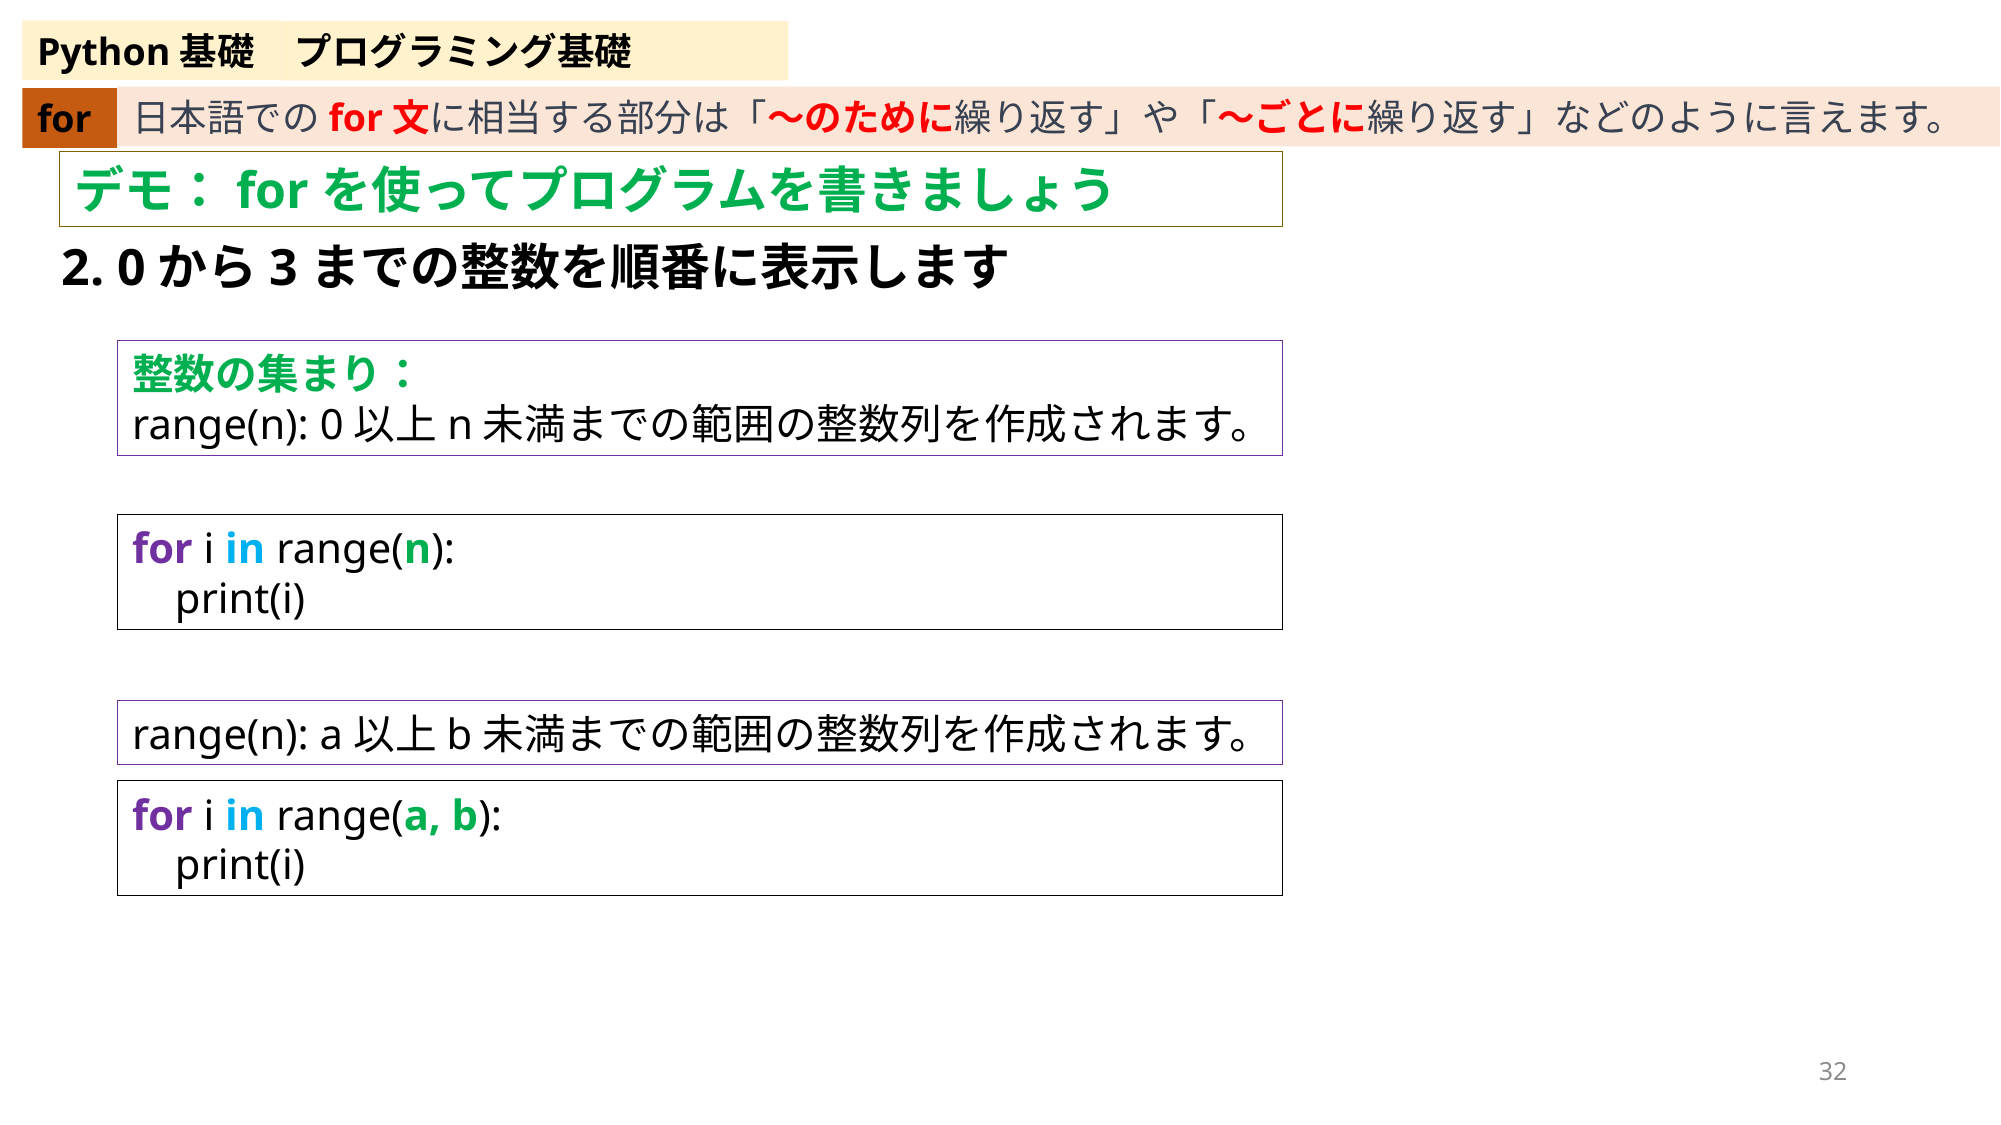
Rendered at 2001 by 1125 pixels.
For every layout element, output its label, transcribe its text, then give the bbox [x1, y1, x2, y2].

text_box 2. 0から3までの整数を順番に表示します [46, 227, 1194, 303]
text_box Python基礎 [22, 20, 281, 80]
text_box 整数の集まり： range(n): 0以上n未満までの範囲の整数列を作成されます。 [117, 340, 1283, 456]
text_box 日本語でのfor文に相当する部分は「〜のために繰り返す」や「〜ごとに繰り返す」などのように言えます。 [117, 86, 2000, 147]
text_box for i in range(n): print(i) [117, 514, 1283, 630]
text_box デモ：forを使ってプログラムを書きましょう [59, 151, 1283, 227]
text_box for i in range(a, b): print(i) [117, 780, 1283, 896]
slide_number 32 [1412, 1042, 1863, 1103]
text_box プログラミング基礎 [280, 20, 789, 81]
text_box for [22, 88, 118, 148]
text_box range(n): a以上b未満までの範囲の整数列を作成されます。 [117, 700, 1283, 765]
